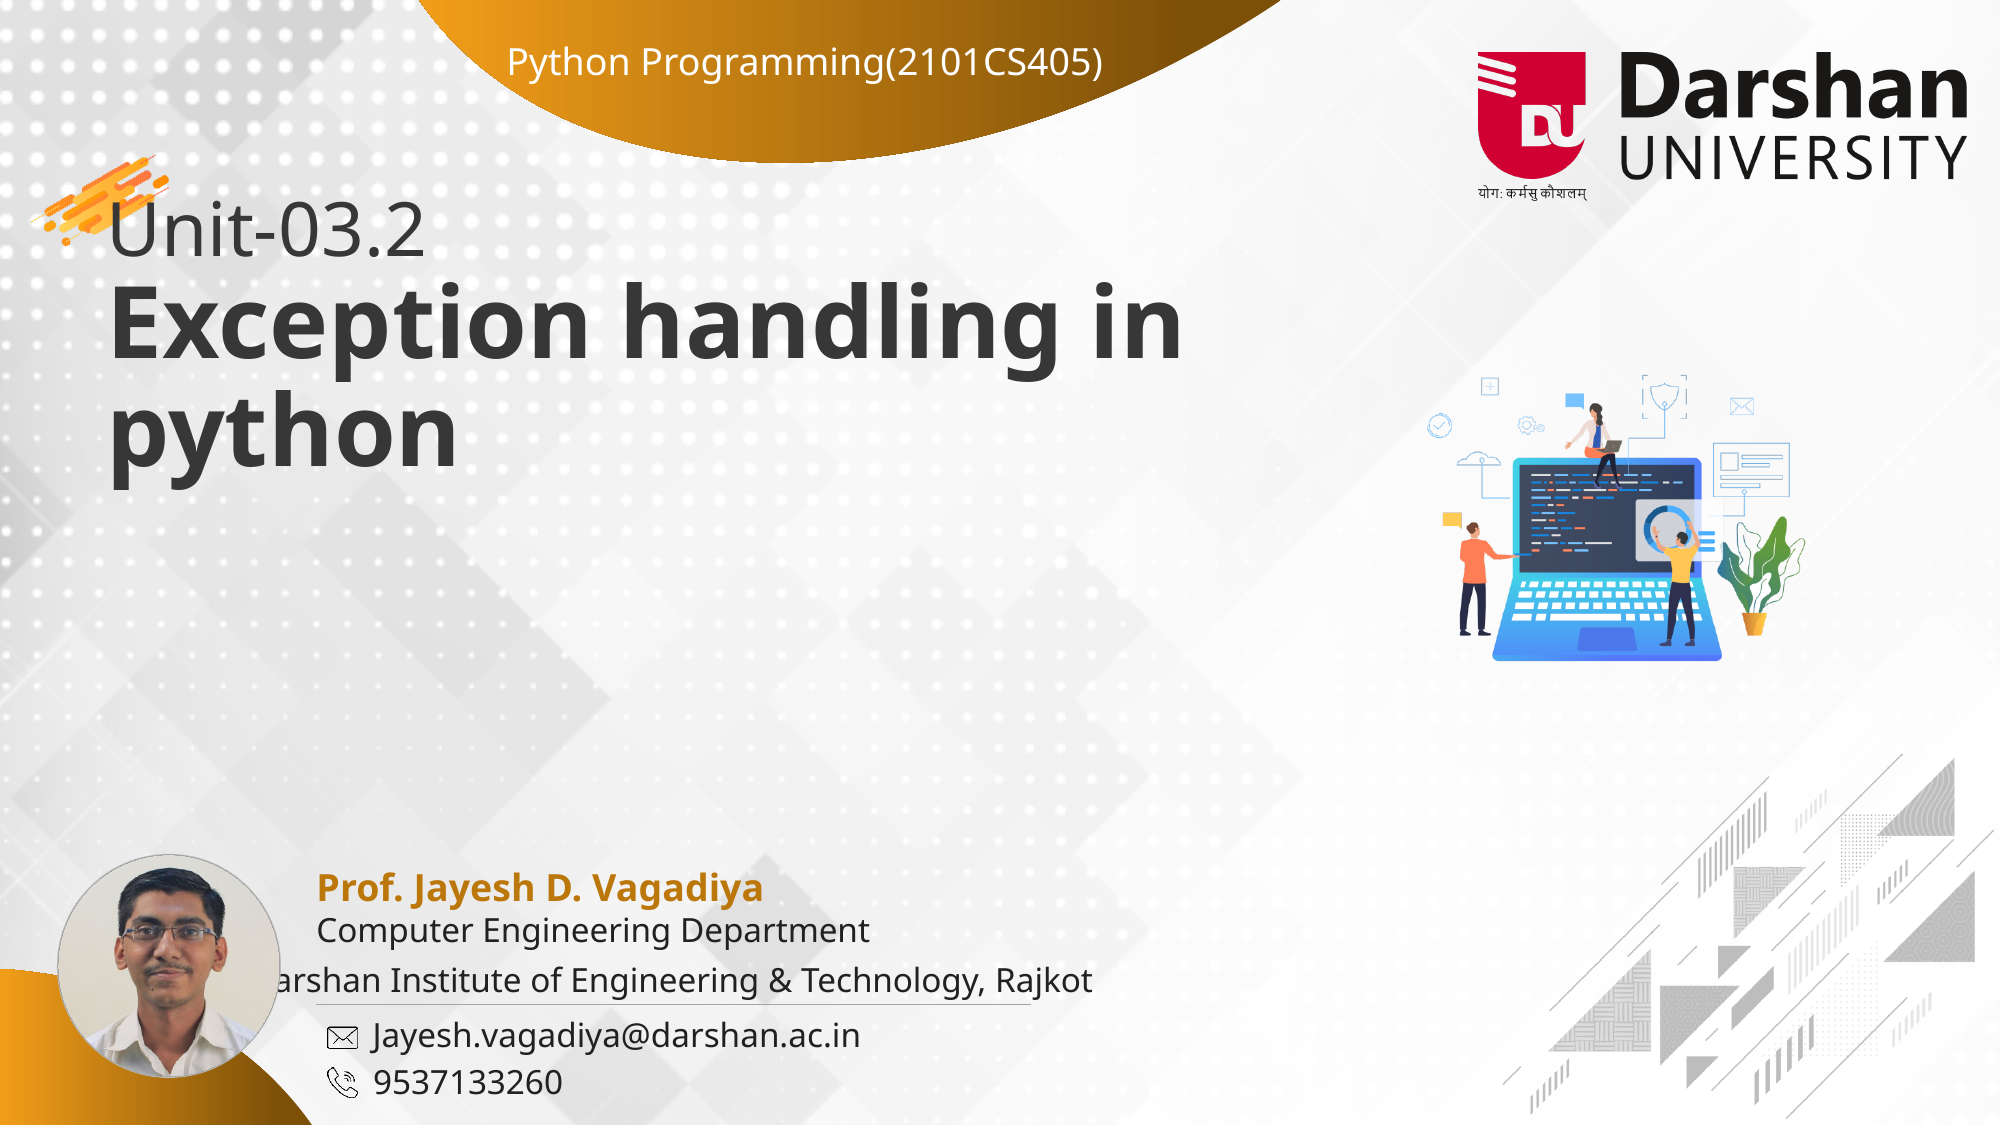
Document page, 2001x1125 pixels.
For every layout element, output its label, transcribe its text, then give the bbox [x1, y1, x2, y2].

picture [327, 1022, 357, 1053]
picture [1384, 343, 1847, 692]
list Computer Engineering Department [301, 913, 915, 956]
picture [57, 854, 280, 1077]
picture [10, 137, 189, 265]
title Unit-03.2 Exception handling in python [91, 184, 1246, 608]
picture [327, 1067, 358, 1098]
list Jayesh.vagadiya@darshan.ac.in [357, 1013, 971, 1061]
list Prof. Jayesh D. Vagadiya [301, 865, 1217, 913]
list Python Programming(2101CS405) [423, 3, 1186, 124]
list 9537133260 [358, 1059, 972, 1108]
picture [1478, 52, 1967, 201]
